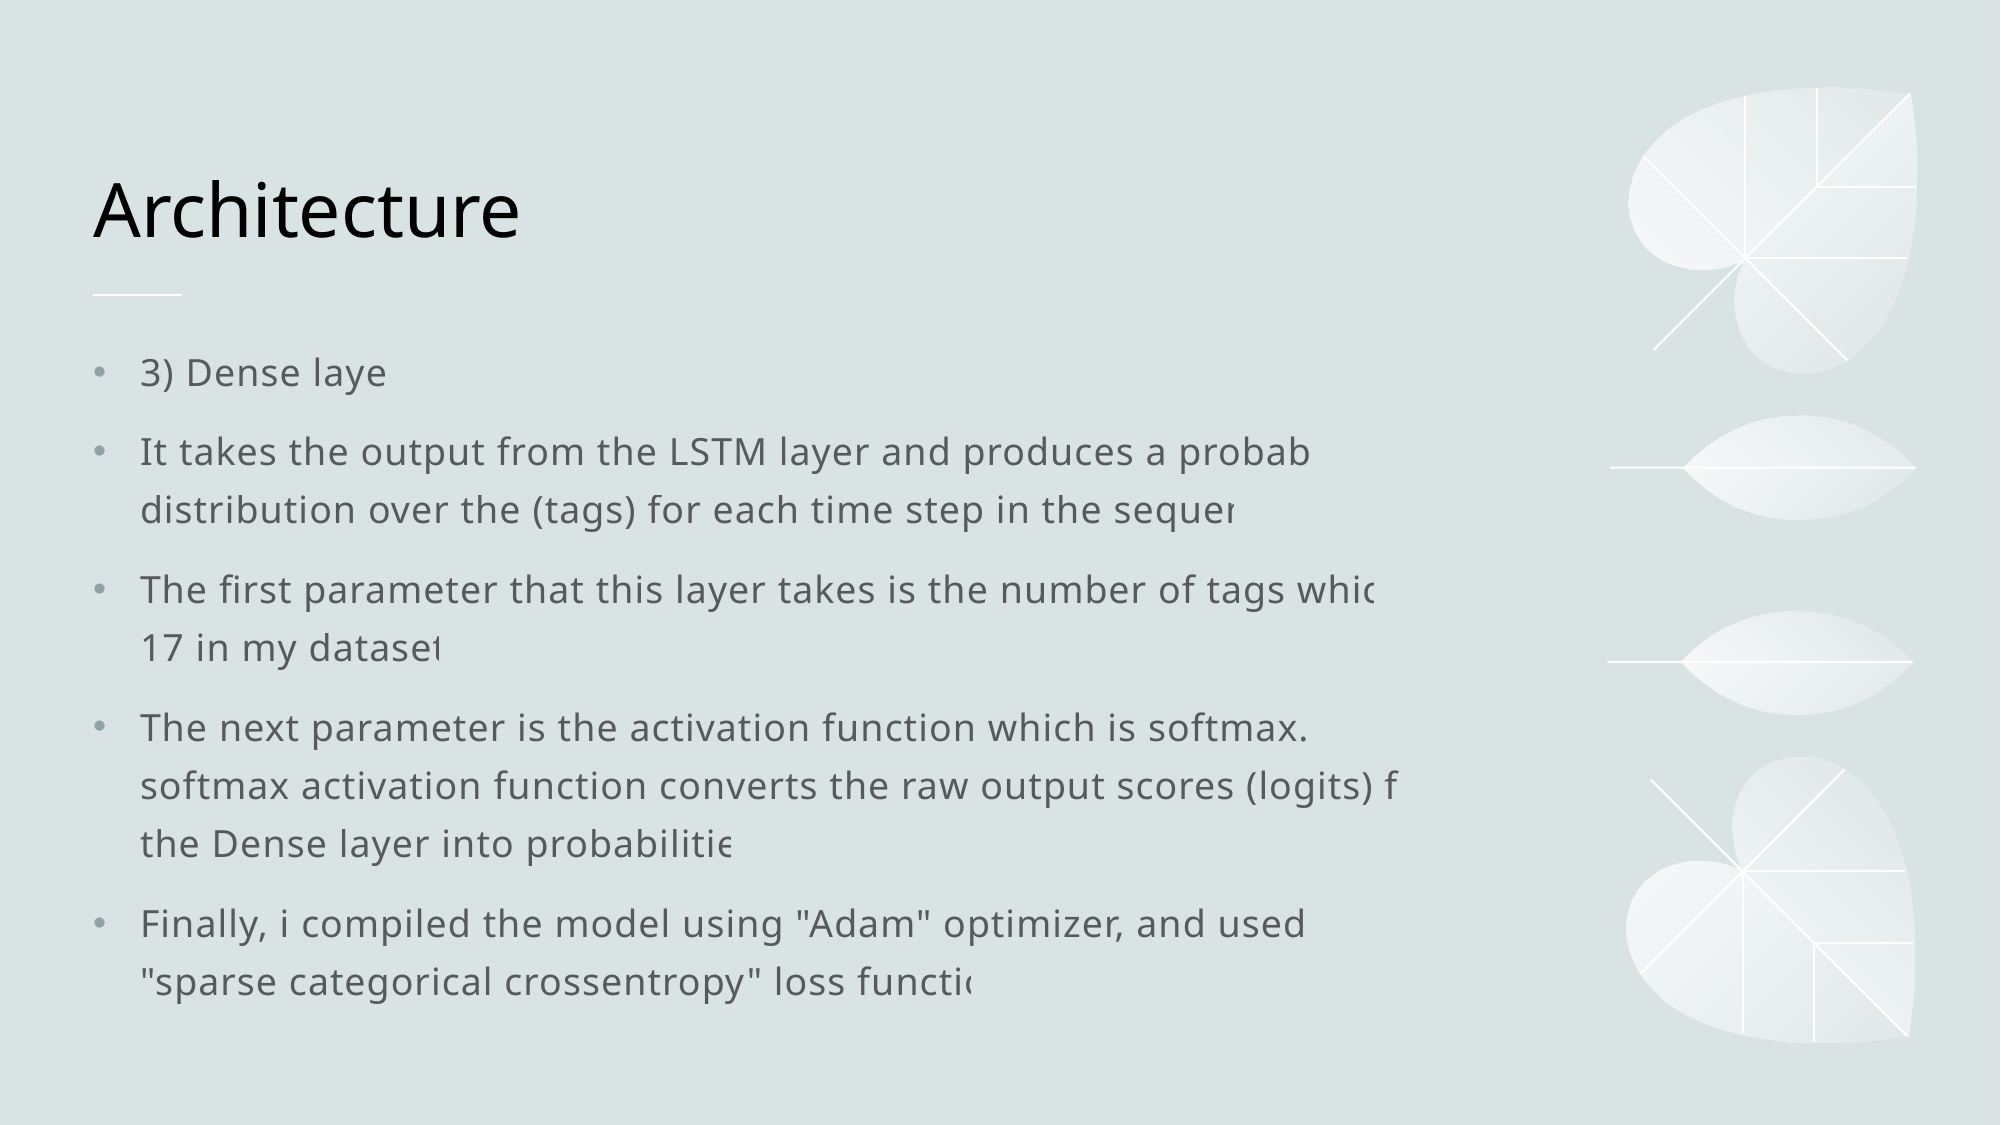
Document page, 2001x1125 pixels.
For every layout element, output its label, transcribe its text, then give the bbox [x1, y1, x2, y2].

title Architecture [93, 65, 1512, 260]
list 3) Dense layer It takes the output from the LSTM layer and produces a probability distribution over the (tags) for each time step in the sequence. The first parameter that this layer takes is the number of tags which is 17 in my dataset. The next parameter is the activation function which is softmax. The softmax activation function converts the raw output scores (logits) from the Dense layer into probabilities. Finally, i compiled the model using "Adam" optimizer, and used the "sparse categorical crossentropy" loss function. [93, 327, 1513, 1022]
